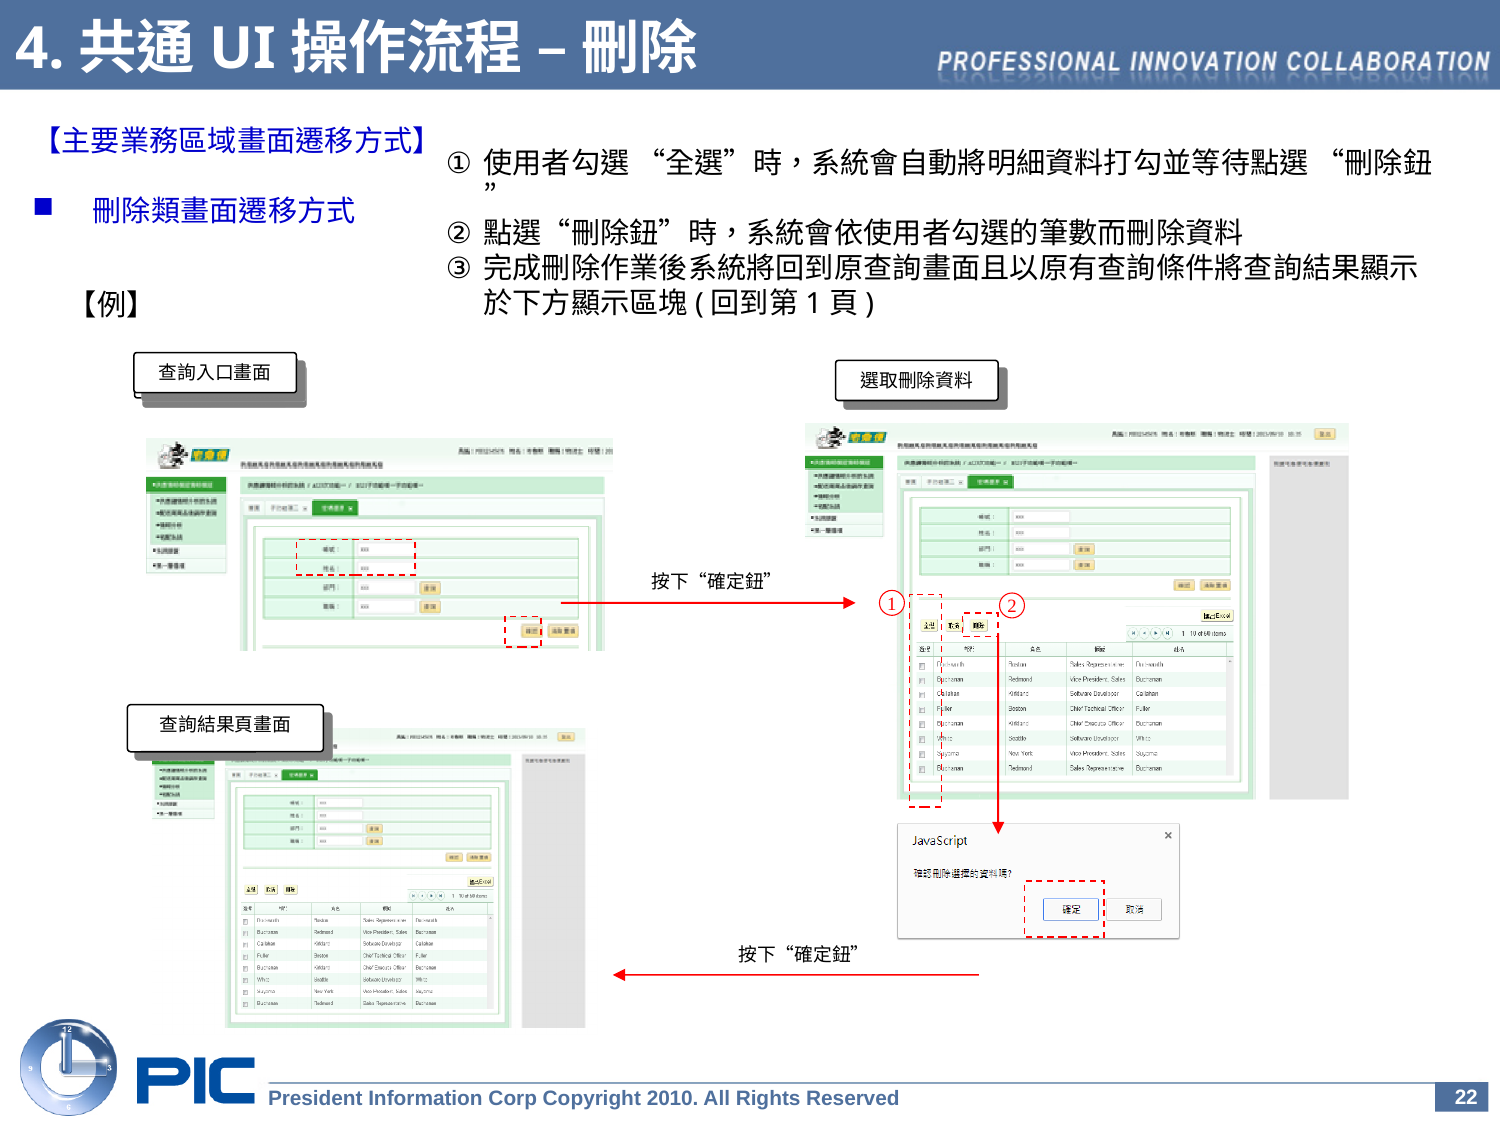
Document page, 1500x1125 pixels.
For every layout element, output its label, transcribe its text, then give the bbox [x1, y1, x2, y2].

text_box 使用者勾選 “全選”時，系統會自動將明細資料打勾並等待點選 “刪除鈕” 點選“刪除鈕”時，系統會依使用者勾選的筆數而刪除資料 完成刪除作業後系統將回到原查詢畫面且以原有查詢條件將查詢結果顯示於下方顯示區塊(回到第1頁) [430, 137, 1459, 327]
text_box 選取刪除資料 [835, 360, 999, 401]
text_box 查詢結果頁畫面 [127, 704, 324, 752]
text_box 按下“確定鈕” [630, 561, 800, 596]
text_box 【主要業務區域畫面遷移方式】 刪除類畫面遷移方式 [17, 115, 467, 270]
text_box 【例】 [53, 278, 234, 329]
text_box 按下“確定鈕” [716, 935, 892, 970]
picture [0, 0, 1500, 1125]
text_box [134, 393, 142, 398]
text_box 查詢入口畫面 [133, 352, 297, 393]
text_box [612, 968, 979, 982]
title 4.共通UI操作流程 – 刪除 [0, 0, 1361, 91]
